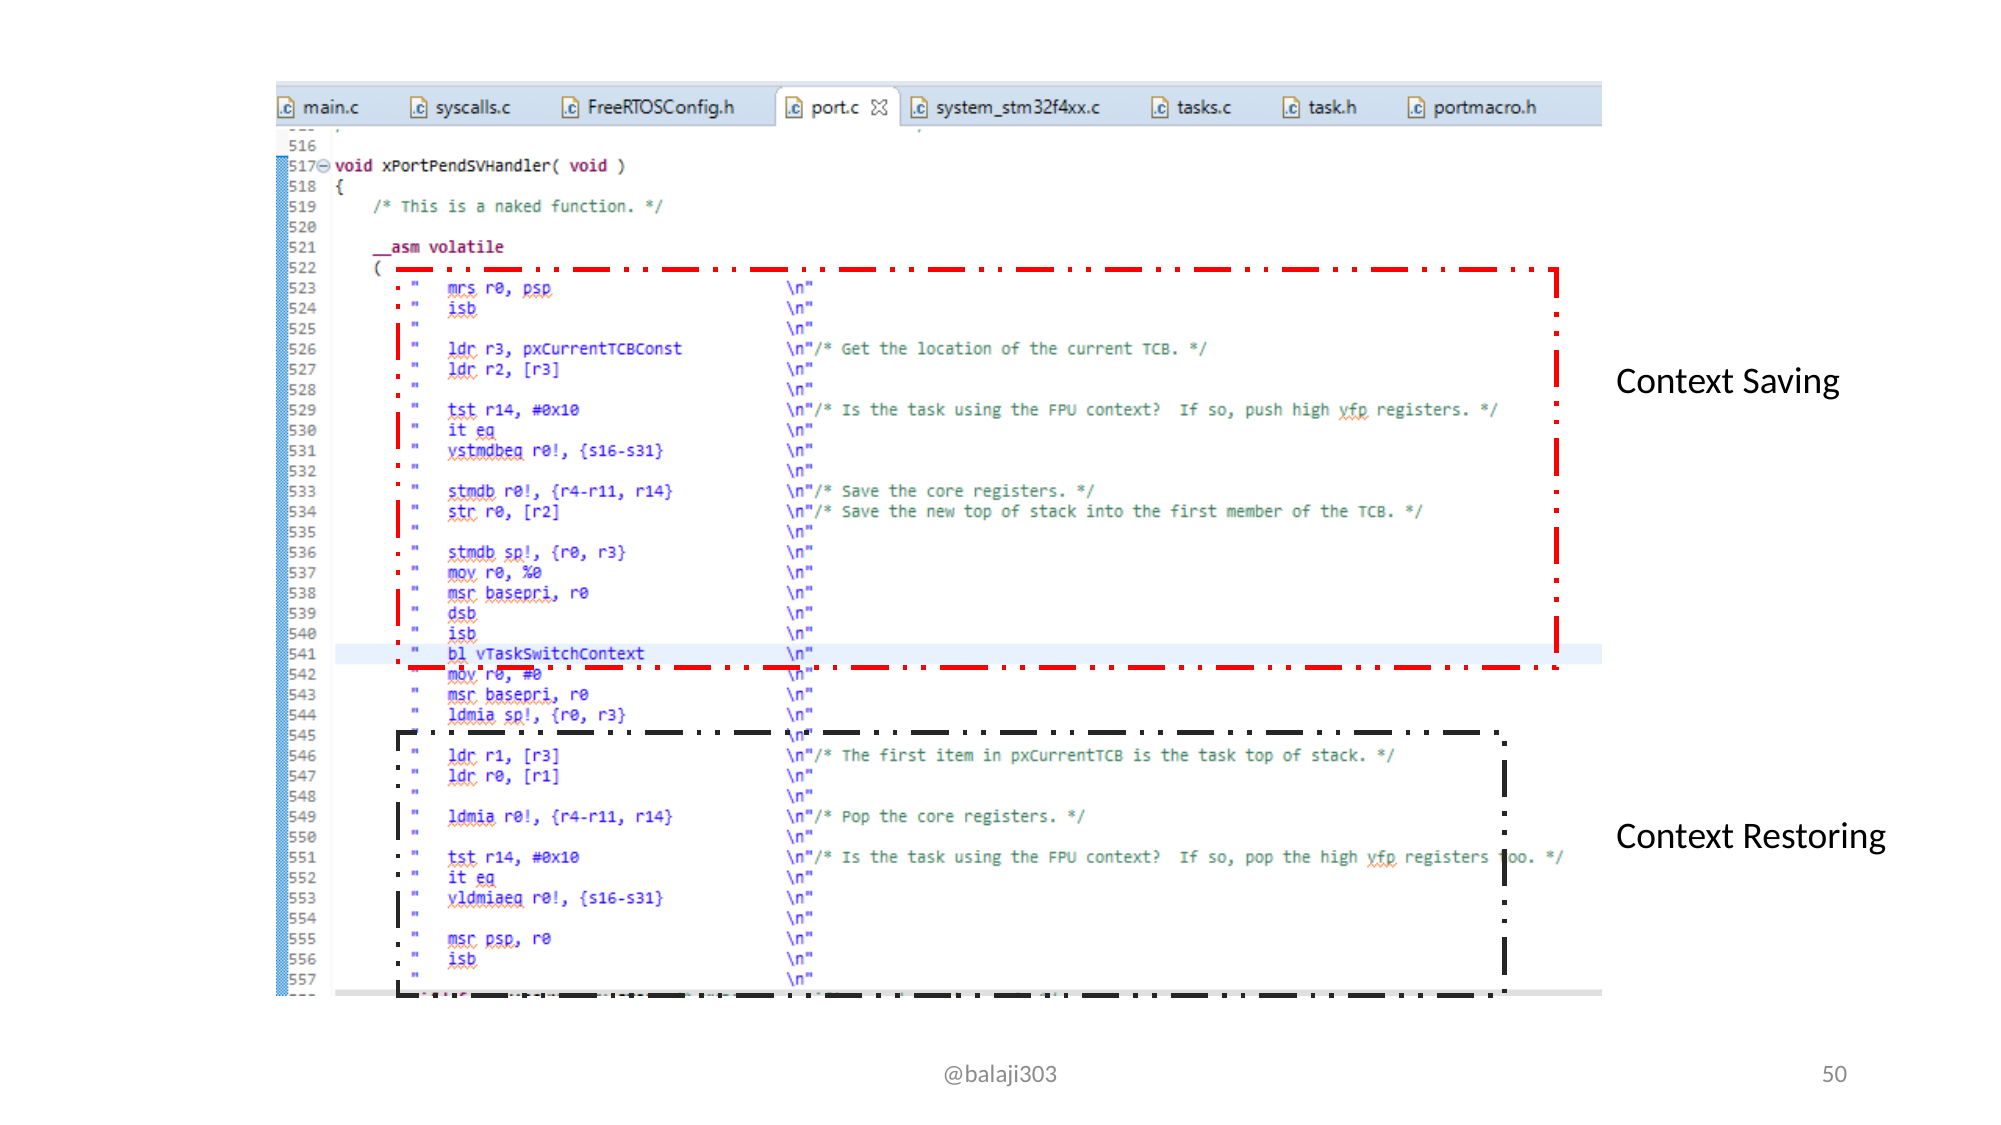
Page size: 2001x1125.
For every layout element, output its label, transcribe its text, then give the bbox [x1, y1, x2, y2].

footer @balaji303 [662, 1042, 1338, 1103]
slide_number 50 [1412, 1042, 1863, 1103]
text_box Context Saving [1602, 348, 1909, 409]
text_box Context Restoring [1602, 803, 1909, 864]
picture [276, 81, 1602, 996]
